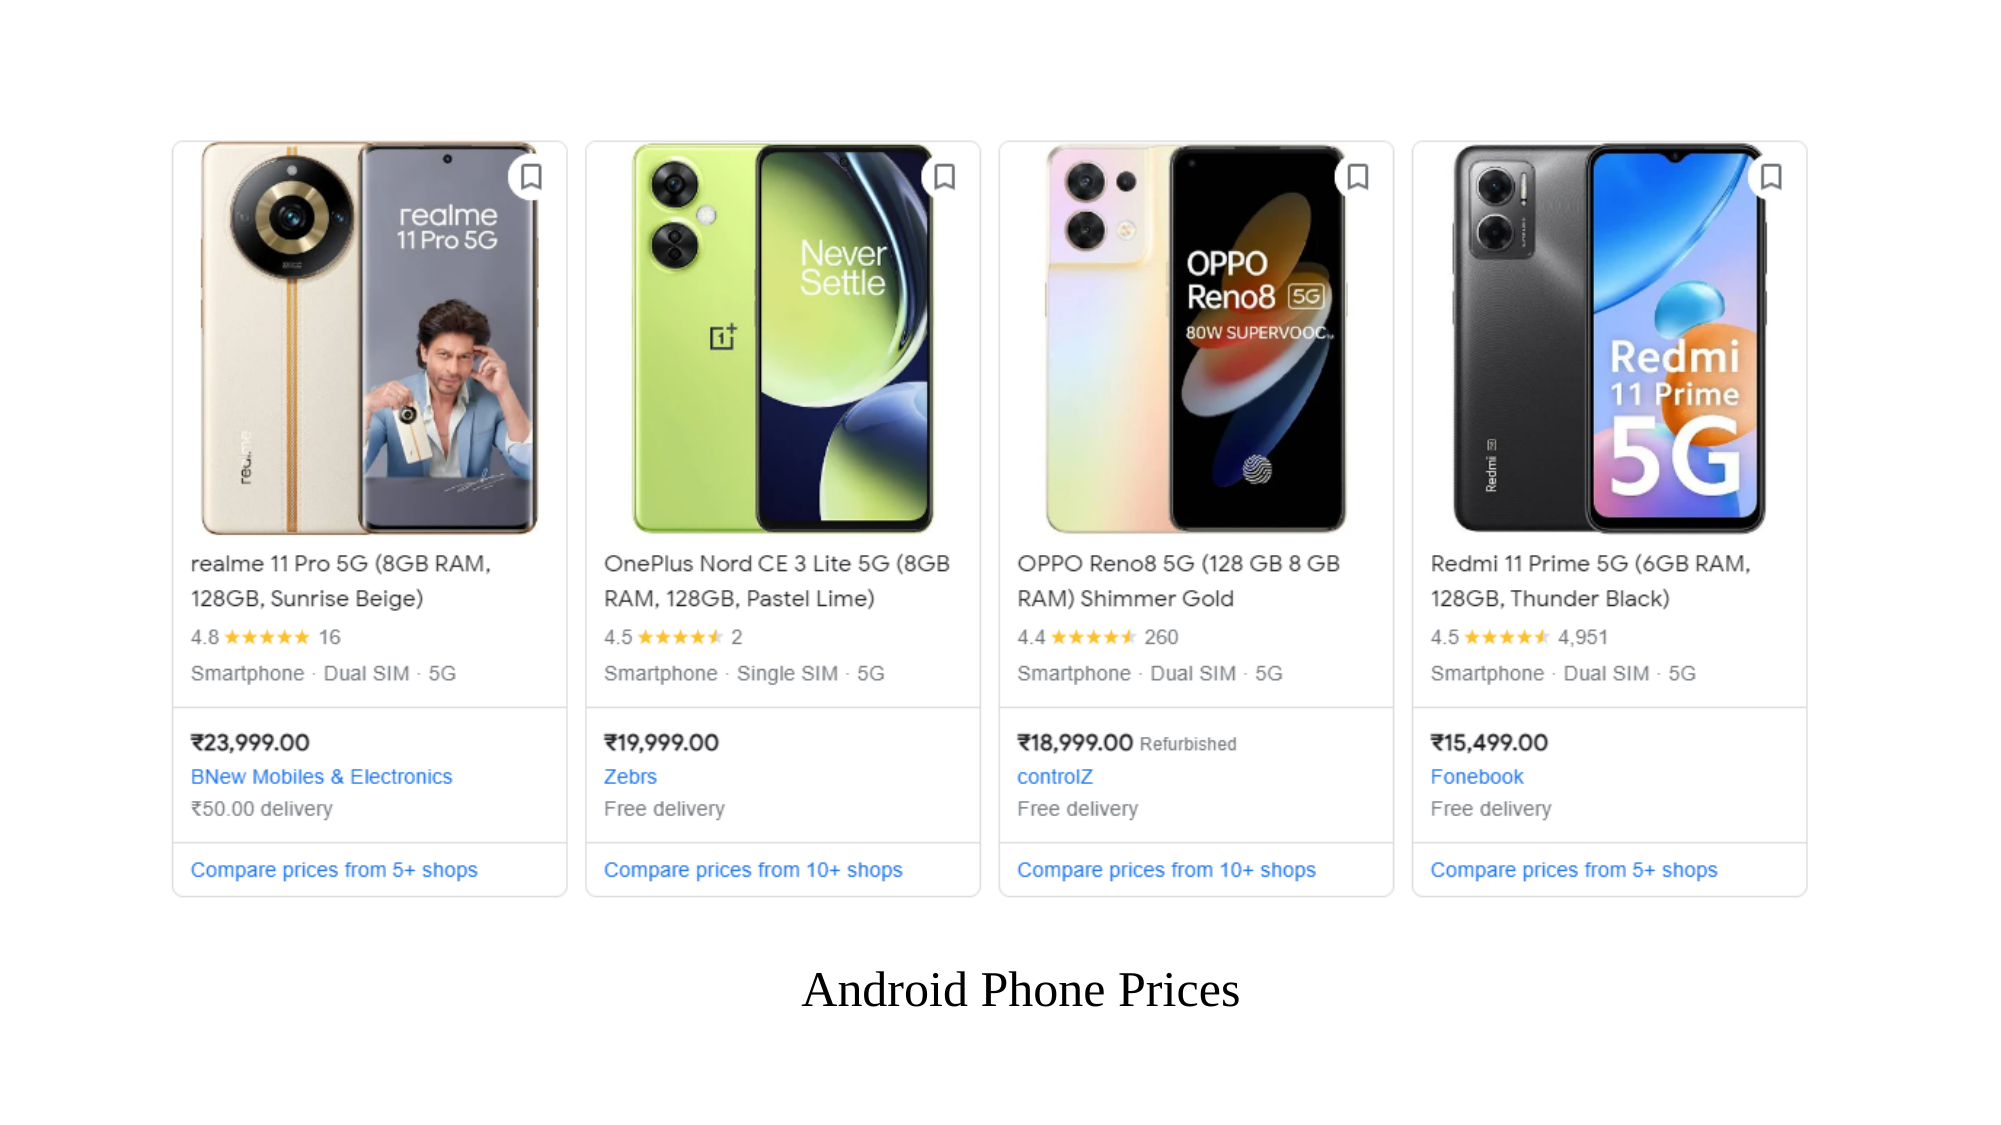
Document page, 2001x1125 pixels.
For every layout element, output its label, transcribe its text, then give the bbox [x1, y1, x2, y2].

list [159, 132, 1821, 899]
text_box Android Phone Prices [786, 948, 1454, 1024]
